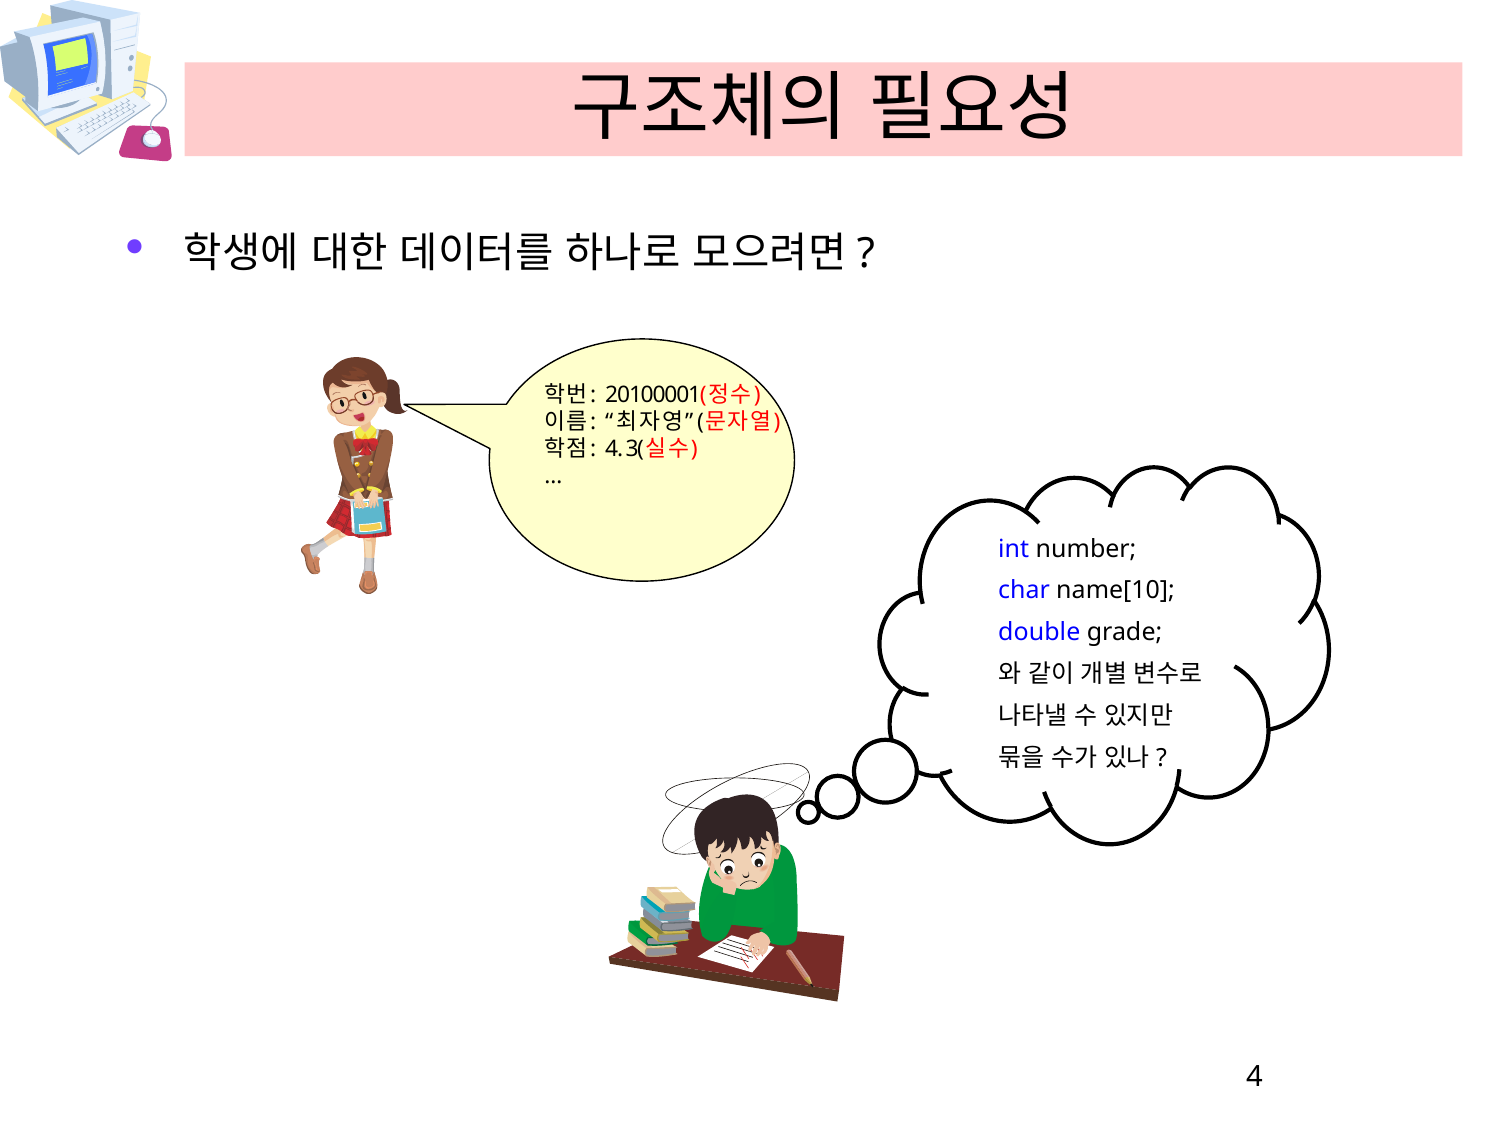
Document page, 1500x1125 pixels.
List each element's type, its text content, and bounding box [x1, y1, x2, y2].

text_box int number; char name[10]; double grade; 와 같이 개별 변수로 나타낼 수 있지만 묶을 수가 있나? [849, 465, 1332, 847]
slide_number 4 [965, 1050, 1278, 1125]
picture [300, 337, 798, 595]
list 학생에 대한 데이터를 하나로 모으려면? [112, 218, 1460, 900]
title 구조체의 필요성 [184, 62, 1463, 157]
picture [608, 763, 845, 1002]
